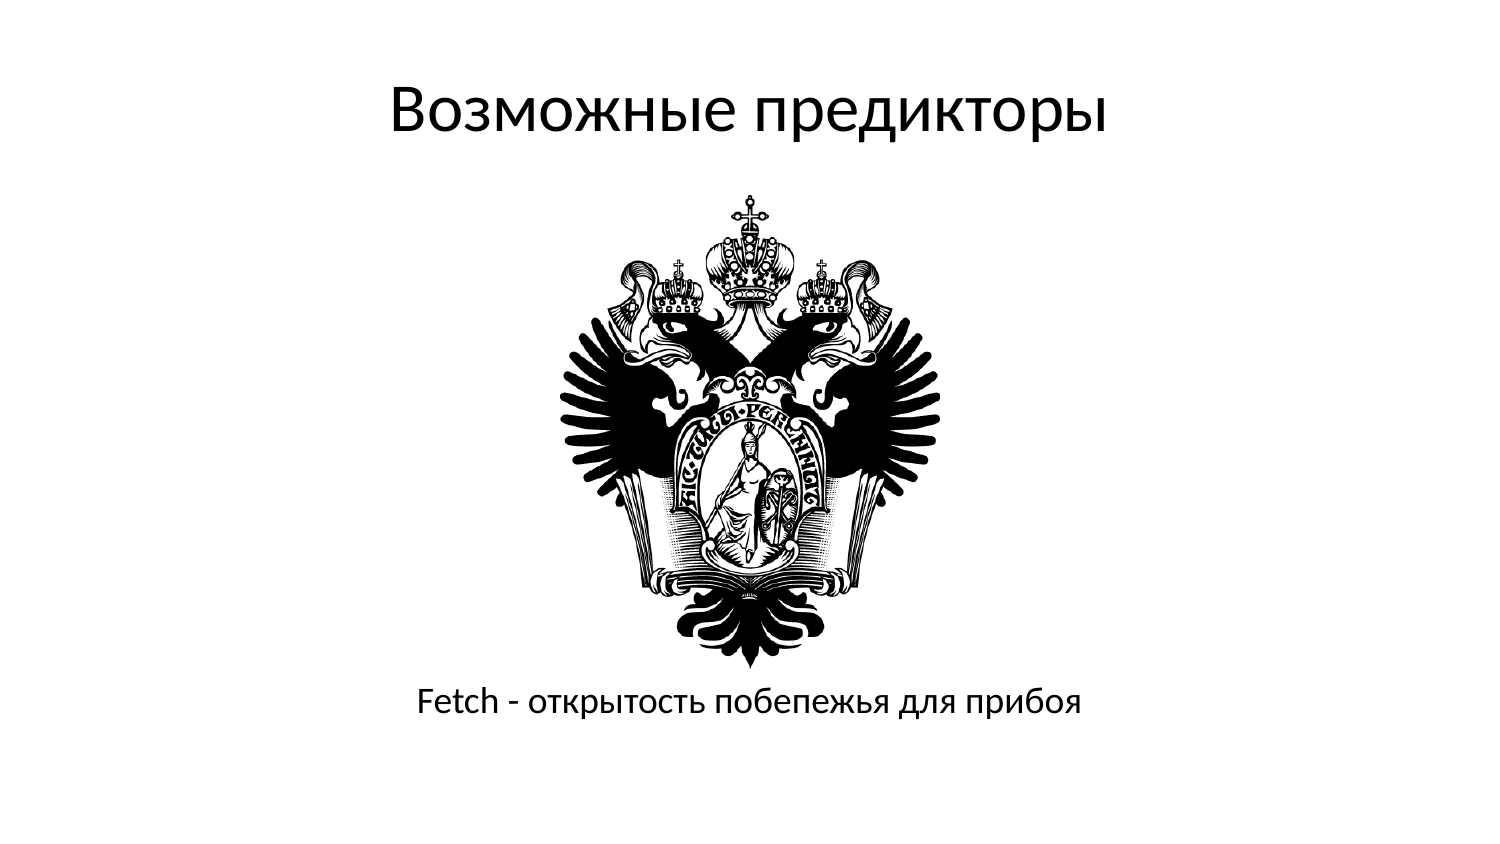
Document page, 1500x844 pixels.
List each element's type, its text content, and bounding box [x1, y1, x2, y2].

text_box Fetch - открытость побепежья для прибоя [74, 668, 1425, 753]
picture [560, 195, 940, 669]
title Возможные предикторы [75, 33, 1425, 175]
